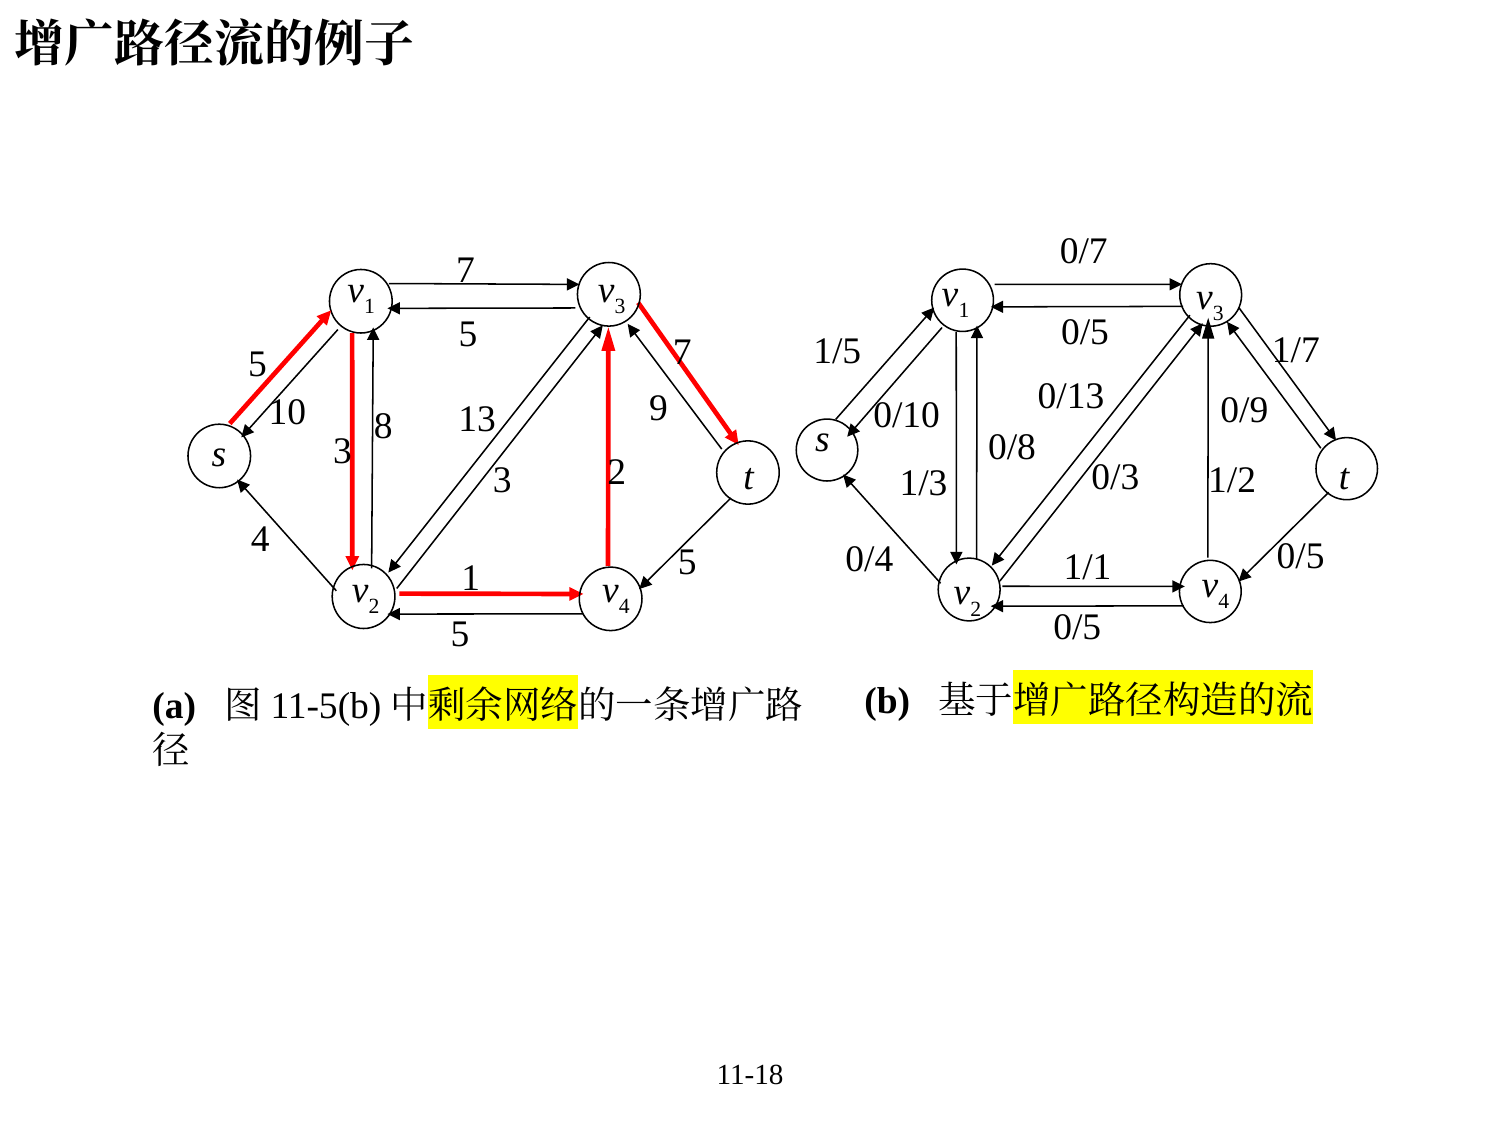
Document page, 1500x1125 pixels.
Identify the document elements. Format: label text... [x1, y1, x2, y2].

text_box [795, 217, 1412, 732]
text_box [137, 237, 847, 744]
text_box 增广路径流的例子 [0, 4, 1100, 80]
footer 11-18 [512, 1042, 988, 1103]
